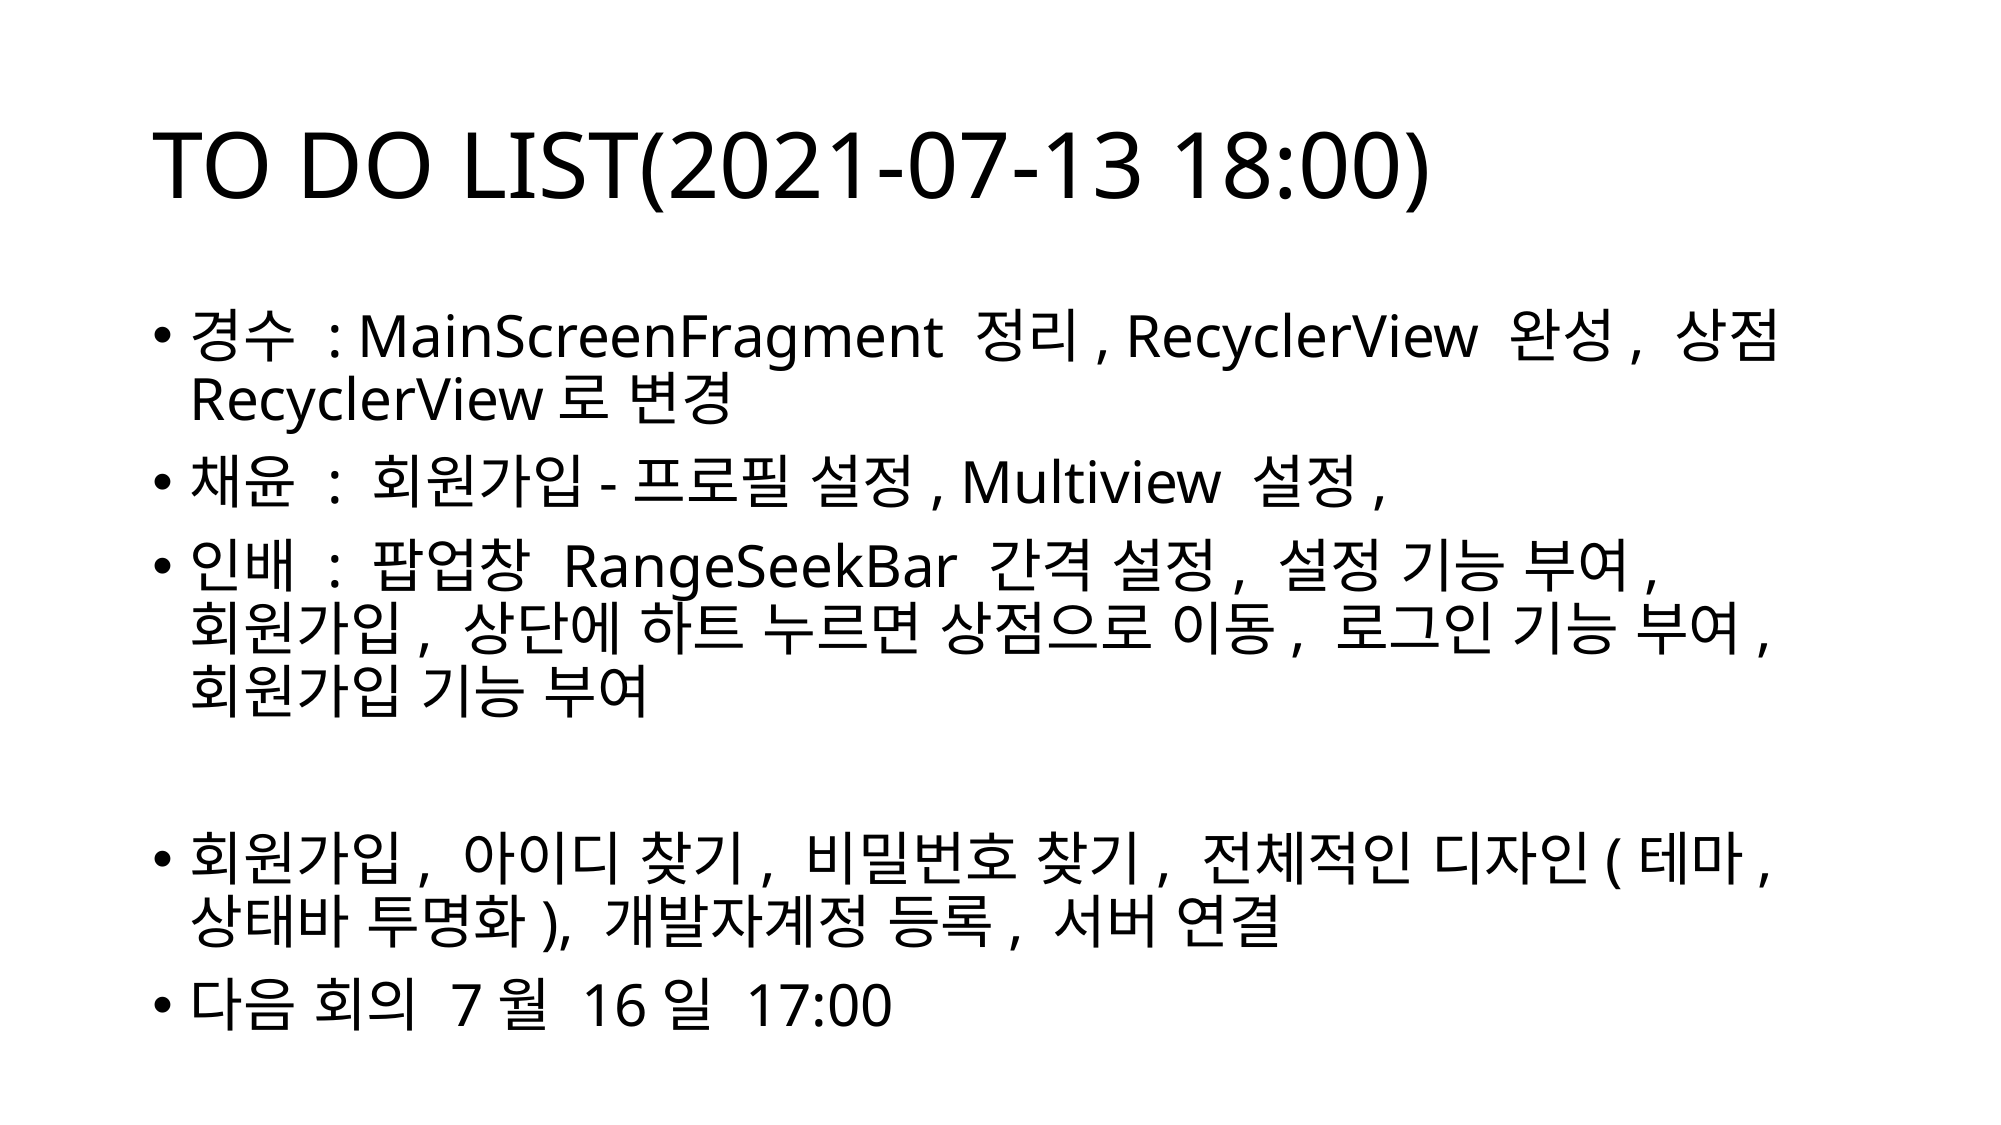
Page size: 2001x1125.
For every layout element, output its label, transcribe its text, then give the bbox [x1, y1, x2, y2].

title TO DO LIST(2021-07-13 18:00) [137, 59, 1863, 278]
list 경수 : MainScreenFragment 정리, RecyclerView 완성, 상점 RecyclerView로 변경 채윤 : 회원가입-프로필 설정, Multiview 설정, 인배 : 팝업창 RangeSeekBar 간격 설정, 설정 기능 부여, 회원가입, 상단에 하트 누르면 상점으로 이동, 로그인 기능 부여, 회원가입 기능 부여 회원가입, 아이디 찾기, 비밀번호 찾기, 전체적인 디자인(테마, 상태바 투명화), 개발자계정 등록, 서버 연결 다음 회의 7월 16일 17:00 [137, 299, 1863, 1066]
